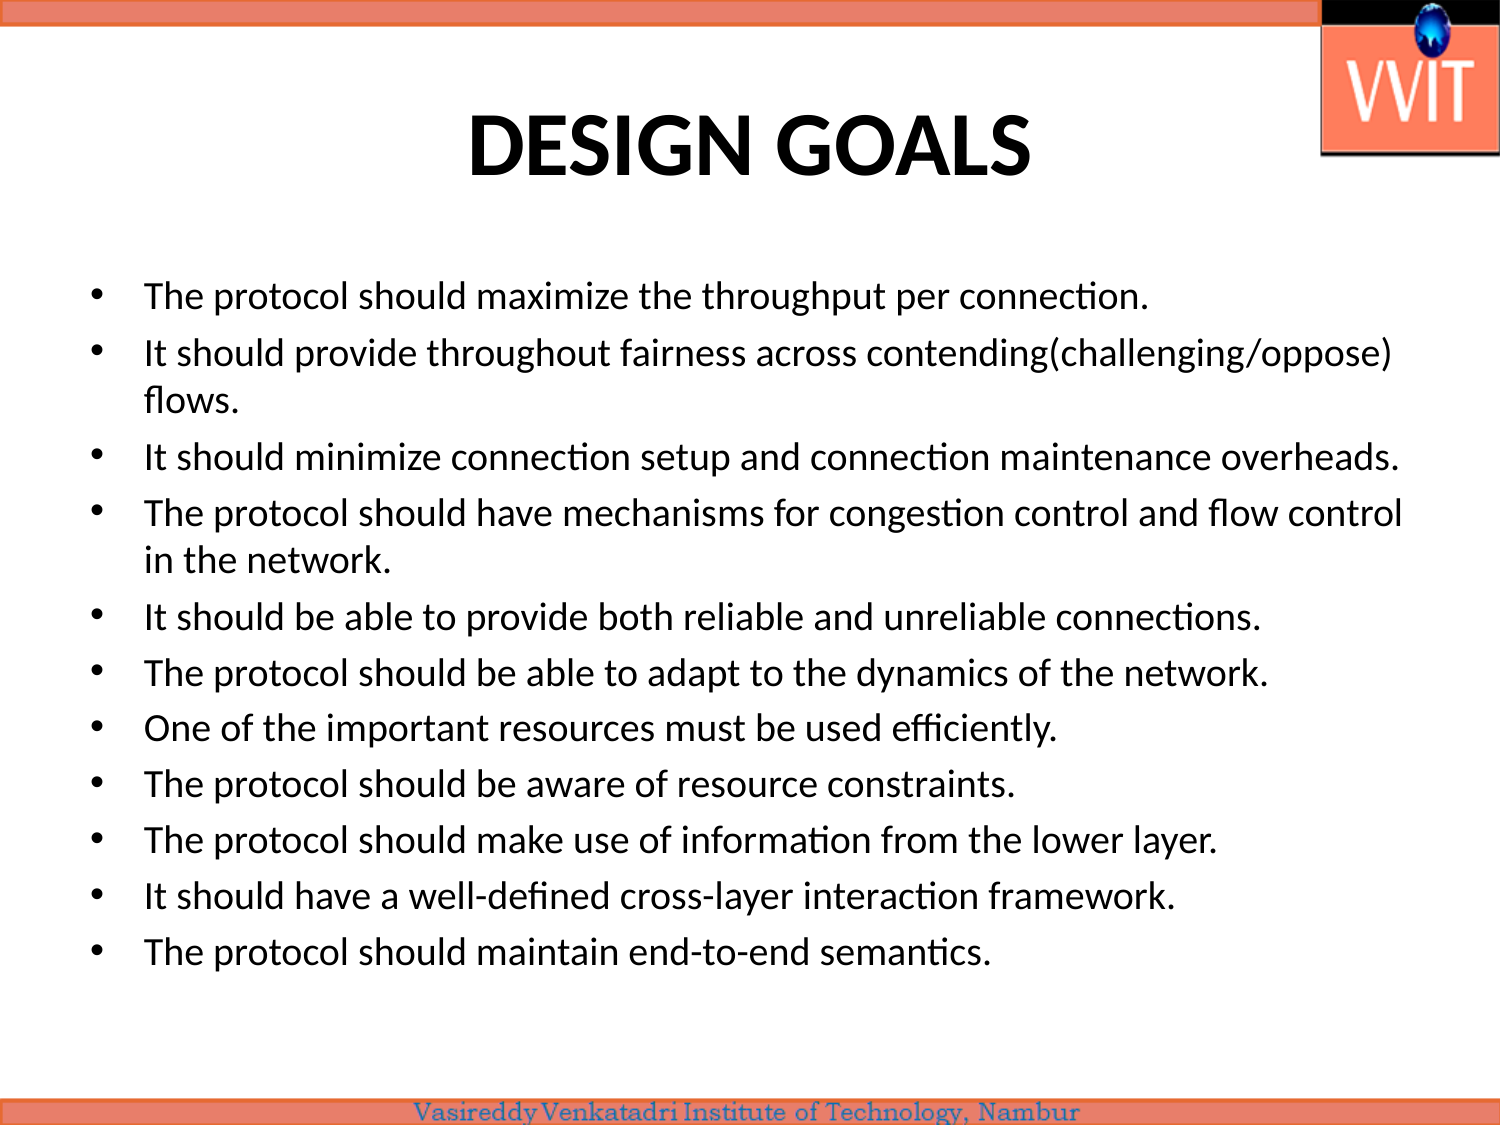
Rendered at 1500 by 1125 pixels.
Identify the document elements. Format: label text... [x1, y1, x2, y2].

picture [0, 0, 1500, 1125]
list The protocol should maximize the throughput per connection. It should provide throughout fairness across contending(challenging/oppose) flows. It should minimize connection setup and connection maintenance overheads. The protocol should have mechanisms for congestion control and flow control in the network. It should be able to provide both reliable and unreliable connections. The protocol should be able to adapt to the dynamics of the network. One of the important resources must be used efficiently. The protocol should be aware of resource constraints. The protocol should make use of information from the lower layer. It should have a well-defined cross-layer interaction framework. The protocol should maintain end-to-end semantics. [75, 262, 1425, 1005]
title DESIGN GOALS [75, 45, 1425, 233]
